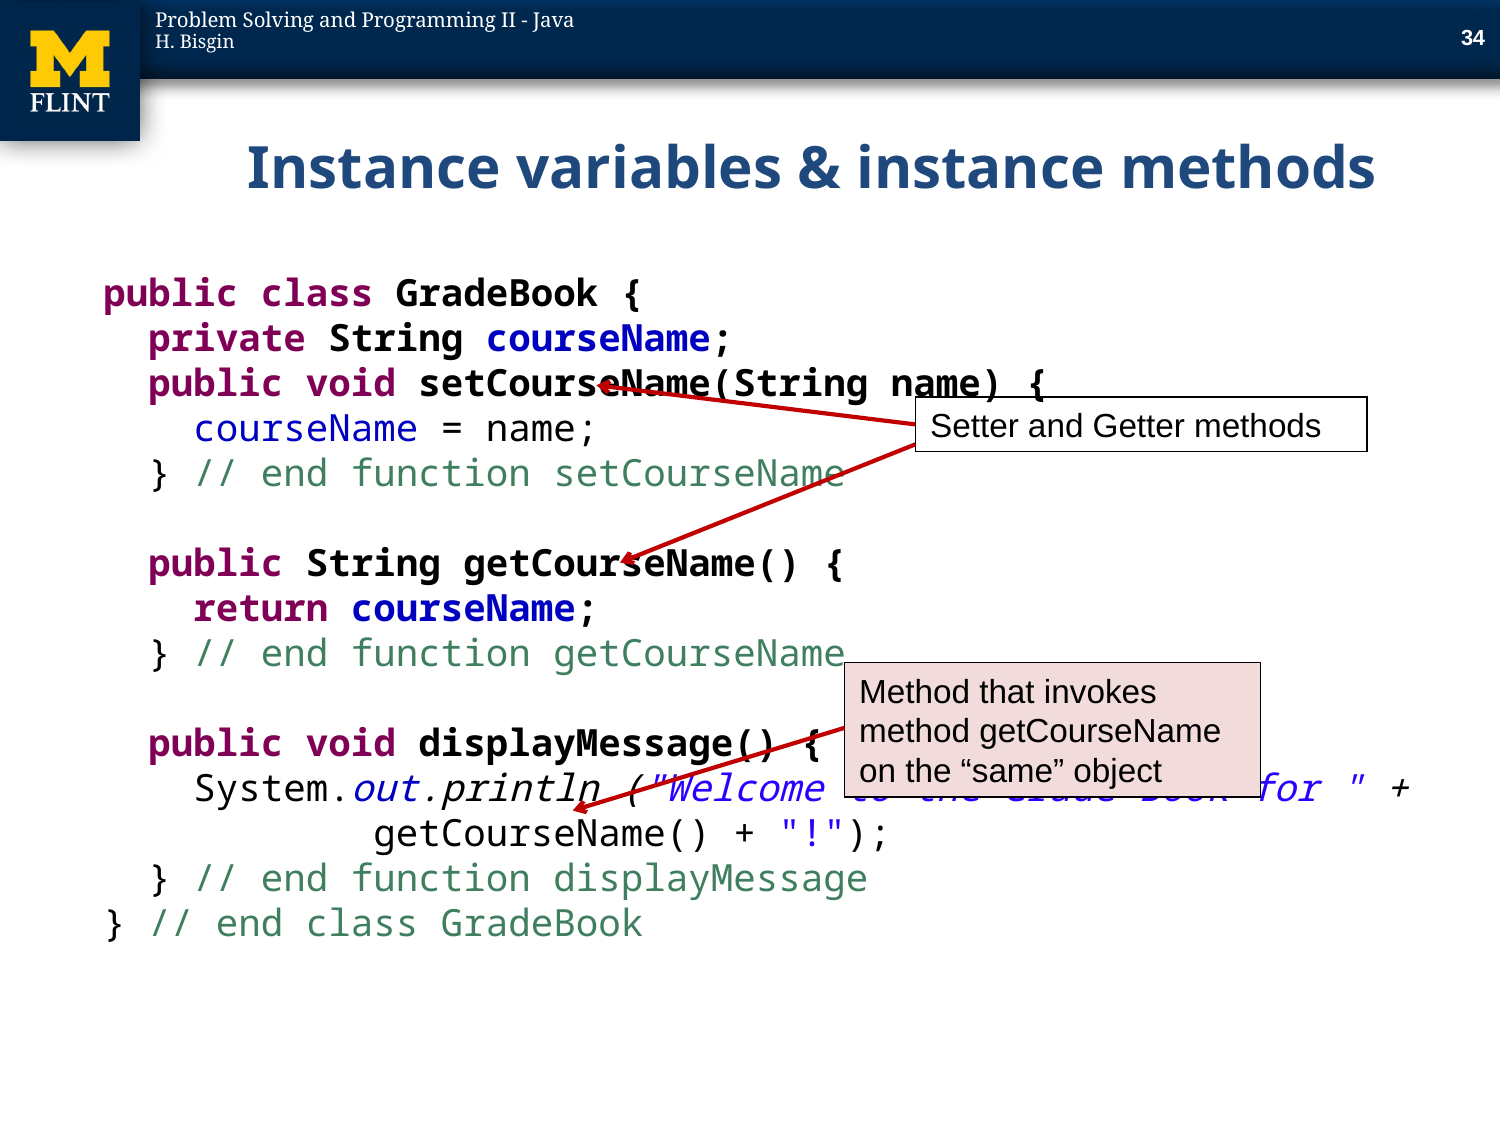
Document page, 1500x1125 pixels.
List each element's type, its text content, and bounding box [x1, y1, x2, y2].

text_box Setter and Getter methods [915, 397, 1368, 452]
text_box public class GradeBook { private String courseName; public void setCourseName(String name) { courseName = name; } // end function setCourseName public String getCourseName() { return courseName; } // end function getCourseName public void displayMessage() { System.out.println ("Welcome to the Grade Book for " + getCourseName() + "!"); } // end function displayMessage } // end class GradeBook [88, 261, 1500, 951]
text_box Method that invokes method getCourseName on the “same” object [844, 662, 1261, 797]
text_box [572, 727, 845, 811]
slide_number 34 [1149, 6, 1500, 67]
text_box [619, 444, 916, 563]
picture [0, 0, 1500, 1122]
title Instance variables & instance methods [125, 79, 1500, 252]
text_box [596, 385, 916, 426]
